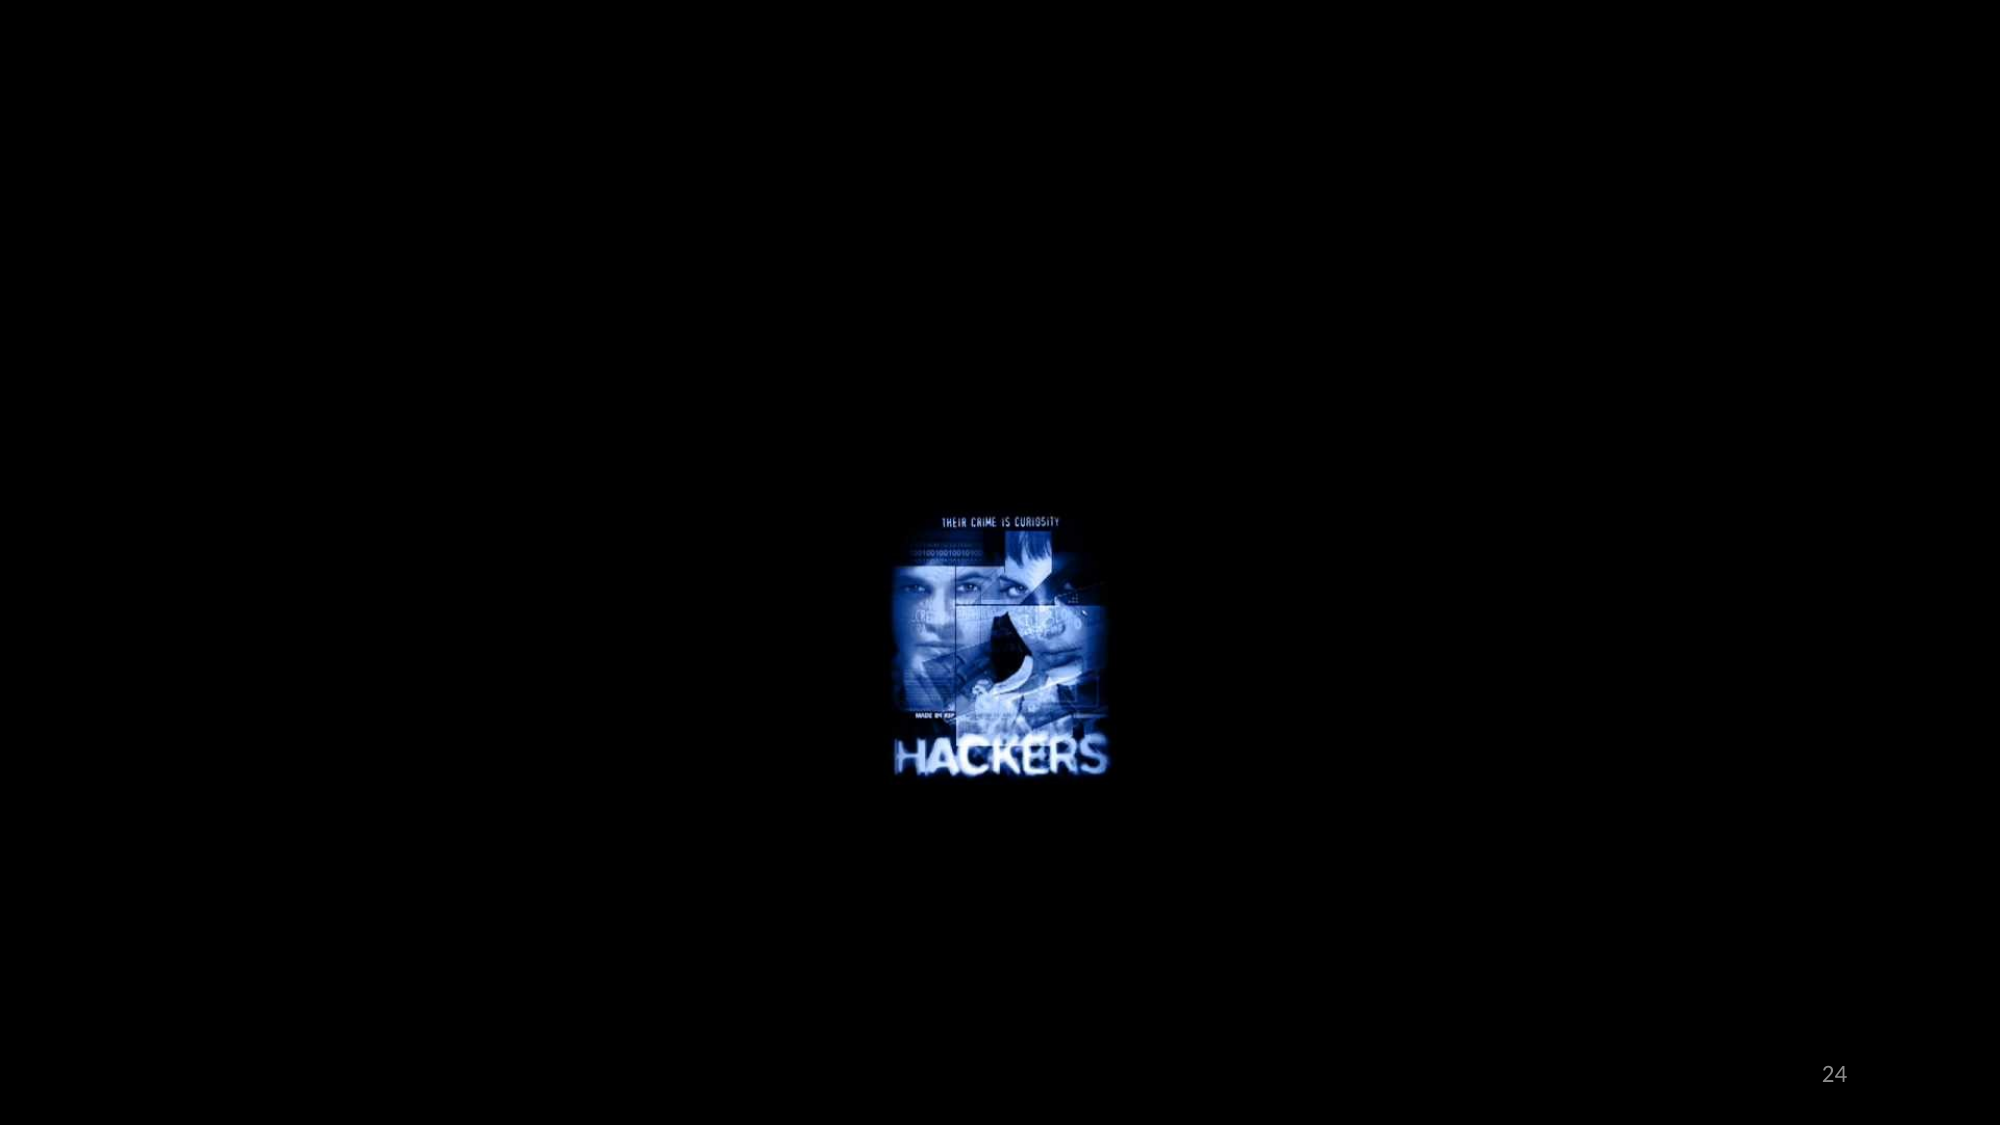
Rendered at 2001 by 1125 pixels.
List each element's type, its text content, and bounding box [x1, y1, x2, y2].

slide_number 24 [1412, 1042, 1863, 1103]
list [749, 468, 1250, 844]
